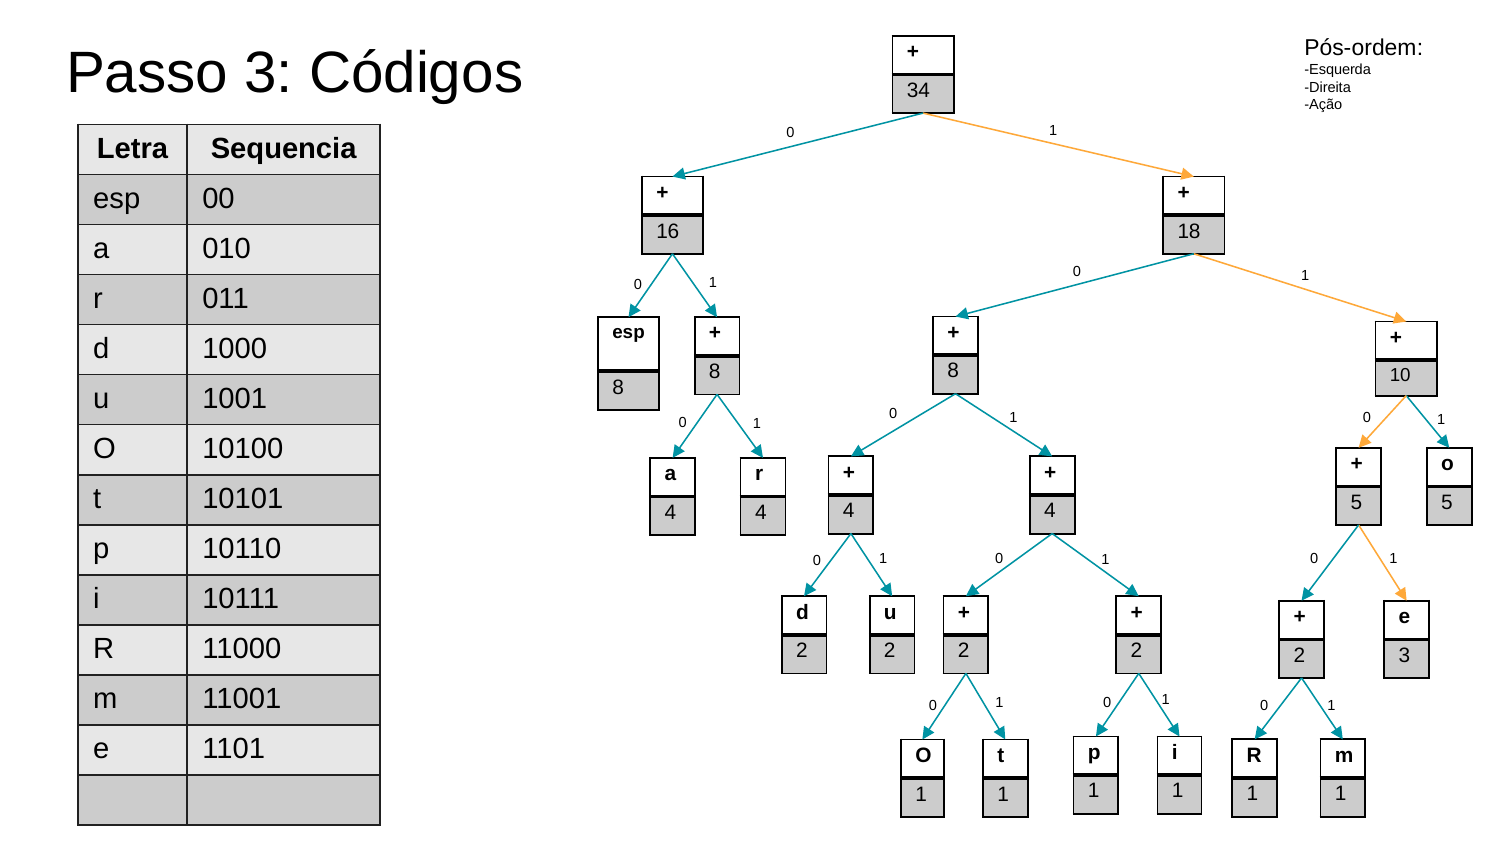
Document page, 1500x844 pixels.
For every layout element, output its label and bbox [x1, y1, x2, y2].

table_cell [651, 498, 694, 534]
text_box [1295, 524, 1413, 601]
table_header [1164, 177, 1224, 213]
table_header [188, 125, 379, 174]
table_header [871, 597, 914, 633]
table_cell [79, 776, 186, 824]
table_cell [1158, 777, 1201, 813]
text_box [663, 394, 776, 459]
text_box [1245, 677, 1351, 740]
table_header [1158, 737, 1201, 773]
table_cell [1321, 780, 1364, 816]
table_header [783, 597, 826, 633]
table_header [944, 597, 987, 633]
title [51, 19, 1449, 114]
table_header [696, 318, 739, 354]
table_cell [188, 526, 379, 574]
table_cell [188, 776, 379, 824]
table_cell [1233, 780, 1276, 816]
table_cell [1117, 637, 1160, 673]
table_cell [934, 357, 977, 393]
text_box [850, 393, 1053, 457]
table_cell [79, 225, 186, 274]
table_cell [79, 626, 186, 674]
table_cell [188, 425, 379, 474]
table_cell [79, 325, 186, 374]
table_cell [79, 676, 186, 724]
text_box [619, 253, 732, 318]
table_cell [643, 217, 702, 253]
table_cell [188, 576, 379, 624]
text_box [955, 253, 1407, 322]
table_header [1385, 602, 1428, 638]
table_cell [696, 358, 739, 394]
table_cell [188, 275, 379, 324]
table_header [893, 37, 953, 73]
table_cell [1428, 488, 1471, 524]
table_cell [79, 375, 186, 424]
text_box [672, 112, 1195, 177]
table_cell [79, 526, 186, 574]
table_cell [79, 576, 186, 624]
text_box [1289, 25, 1439, 120]
table_cell [188, 626, 379, 674]
text_box [1348, 395, 1461, 448]
table_cell [1164, 217, 1224, 253]
table_cell [188, 726, 379, 774]
text_box [1088, 673, 1185, 737]
table_cell [79, 425, 186, 474]
table_header [643, 177, 702, 213]
table_header [1321, 740, 1364, 776]
table_cell [599, 373, 658, 409]
table_cell [79, 476, 186, 524]
table_cell [188, 676, 379, 724]
table_cell [79, 275, 186, 324]
table_cell [79, 175, 186, 224]
table_header [984, 740, 1027, 776]
table_header [79, 125, 186, 174]
table_header [1117, 597, 1160, 633]
table_header [1428, 449, 1471, 485]
table_cell [893, 76, 953, 112]
table_cell [79, 726, 186, 774]
table_cell [188, 325, 379, 374]
table_cell [1031, 497, 1074, 533]
table_cell [188, 225, 379, 274]
table_header [651, 459, 694, 495]
table_header [829, 457, 872, 493]
table_cell [1074, 777, 1117, 813]
table_cell [1376, 362, 1436, 395]
table_cell [188, 476, 379, 524]
table_cell [871, 637, 914, 673]
table_header [934, 317, 977, 353]
table_cell [741, 498, 785, 534]
table_cell [188, 375, 379, 424]
text_box [914, 673, 1019, 740]
text_box [798, 533, 903, 597]
table_cell [984, 780, 1027, 816]
table_cell [1337, 488, 1380, 524]
table_cell [783, 637, 826, 673]
table_header [599, 318, 658, 369]
text_box [965, 533, 1139, 597]
table_cell [902, 780, 943, 816]
table_header [902, 740, 943, 776]
table_cell [1385, 641, 1428, 677]
table_header [1280, 602, 1323, 638]
table_header [741, 459, 785, 495]
table_header [1074, 737, 1117, 773]
table_header [1376, 322, 1436, 358]
table_header [1337, 449, 1380, 485]
table_header [1031, 457, 1074, 493]
table_cell [829, 497, 872, 533]
table_cell [944, 637, 987, 673]
table_cell [188, 175, 379, 224]
table_cell [1280, 641, 1323, 677]
table_header [1233, 740, 1276, 776]
